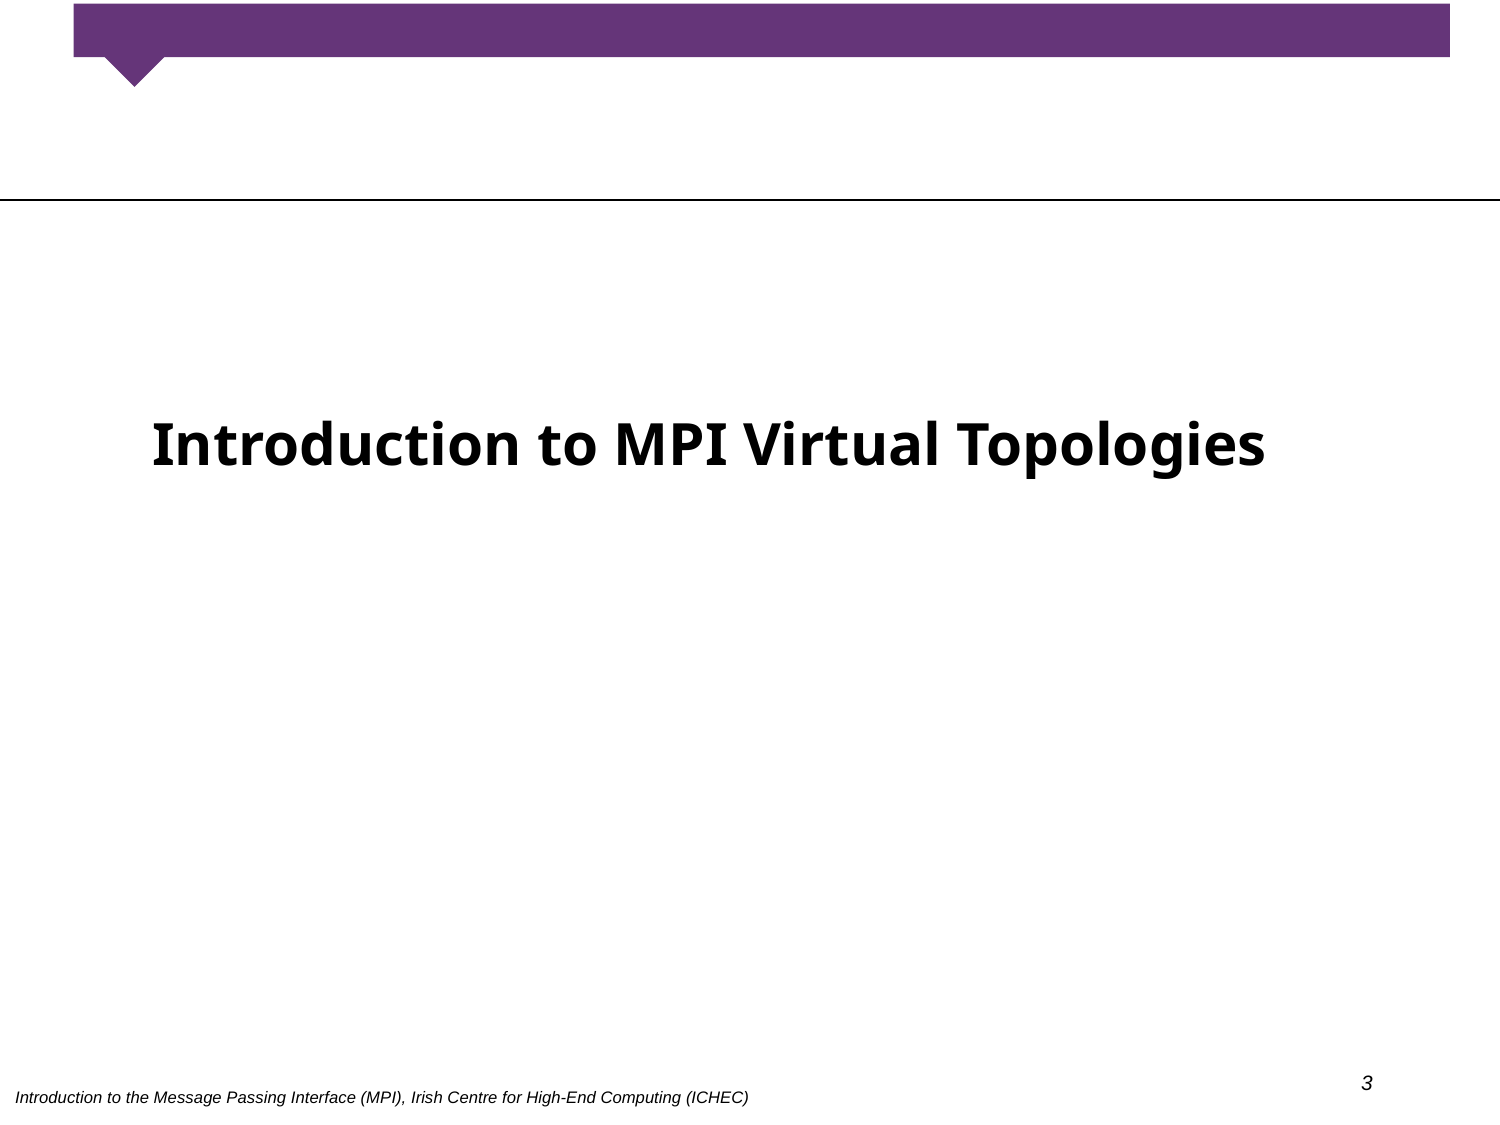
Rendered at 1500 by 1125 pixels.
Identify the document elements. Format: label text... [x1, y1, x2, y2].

list Introduction to MPI Virtual Topologies [99, 399, 1320, 563]
slide_number 3 [1074, 1062, 1388, 1100]
